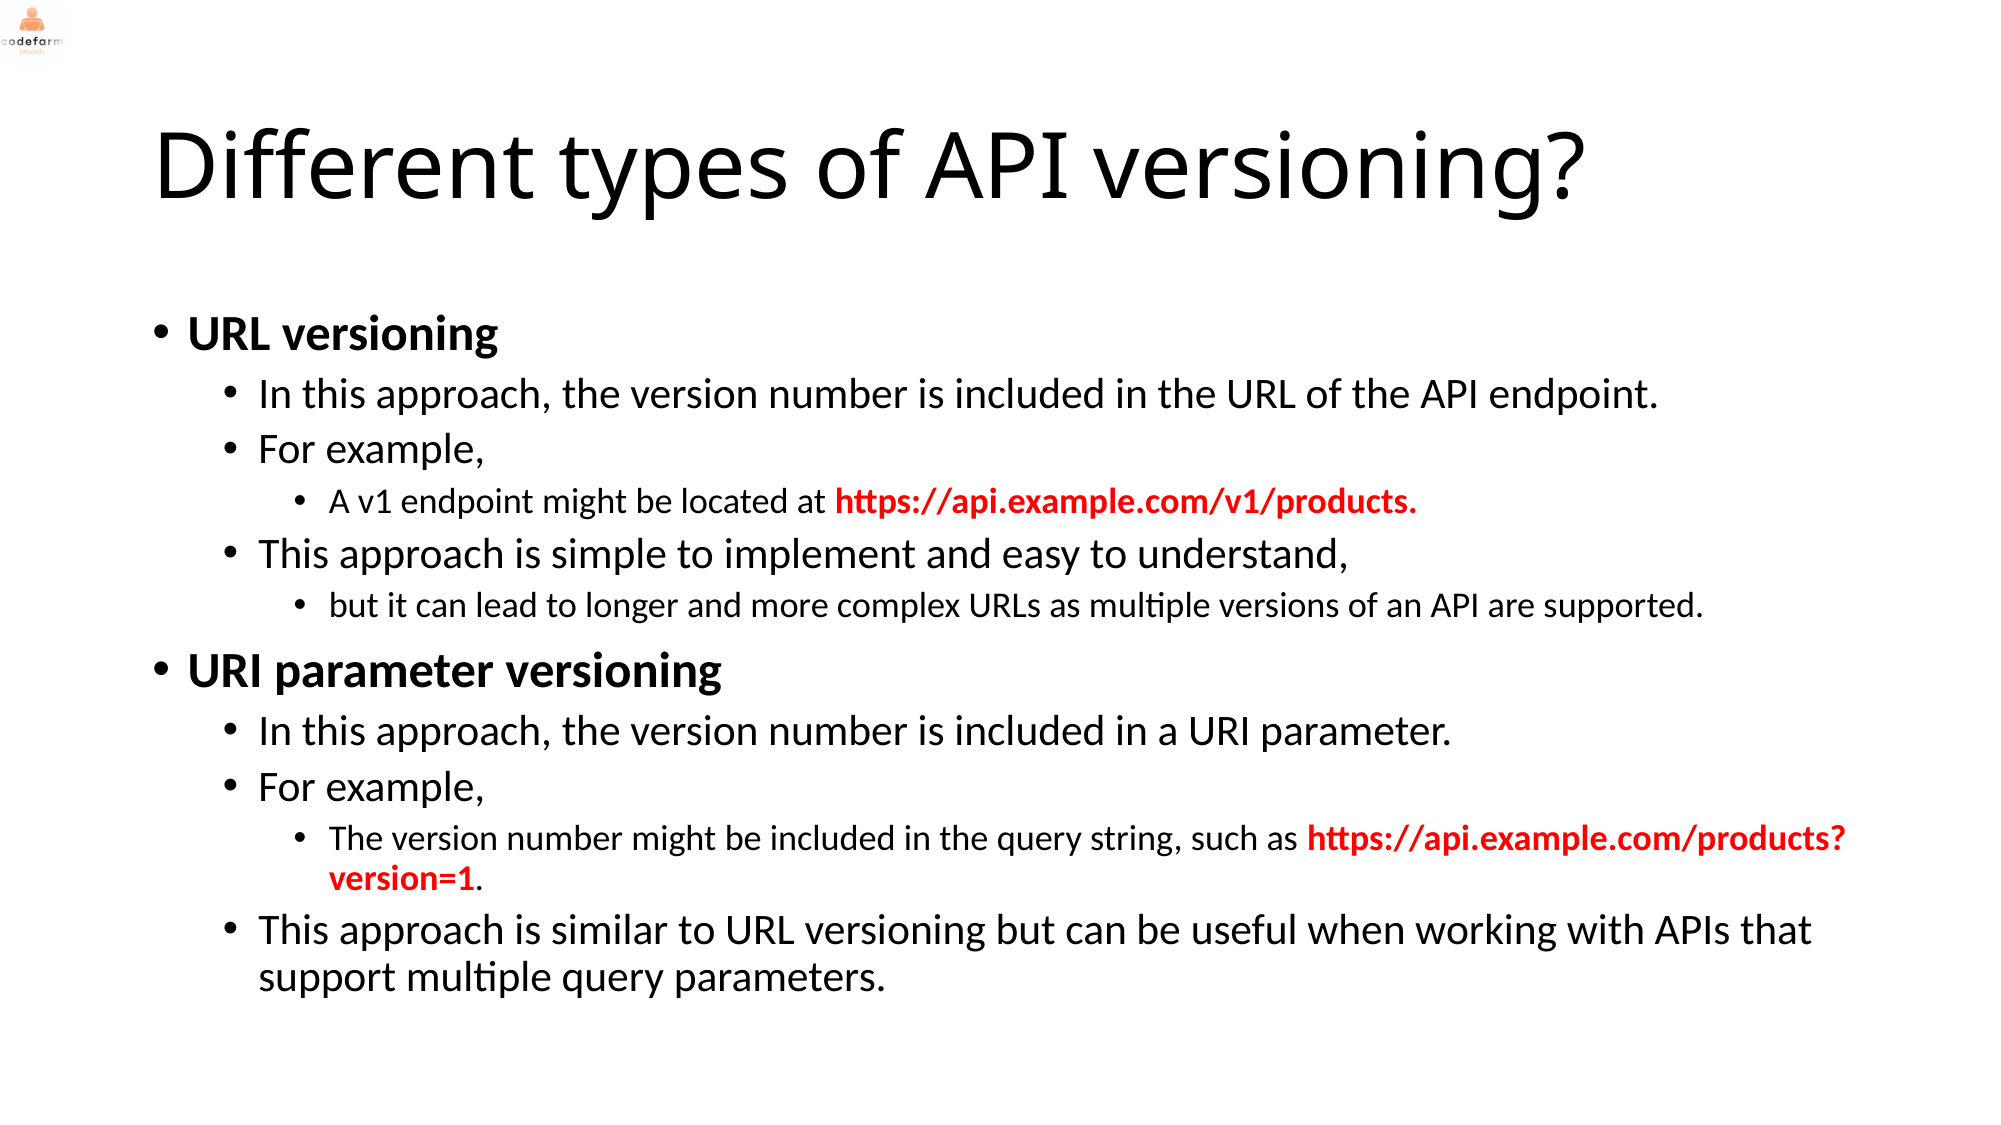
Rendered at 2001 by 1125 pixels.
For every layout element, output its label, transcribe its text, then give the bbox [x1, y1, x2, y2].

list URL versioning In this approach, the version number is included in the URL of the API endpoint. For example, A v1 endpoint might be located at https://api.example.com/v1/products. This approach is simple to implement and easy to understand, but it can lead to longer and more complex URLs as multiple versions of an API are supported. URI parameter versioning In this approach, the version number is included in a URI parameter. For example, The version number might be included in the query string, such as https://api.example.com/products?version=1. This approach is similar to URL versioning but can be useful when working with APIs that support multiple query parameters. [137, 299, 1863, 1014]
picture [0, 0, 81, 79]
title Different types of API versioning? [137, 59, 1863, 278]
